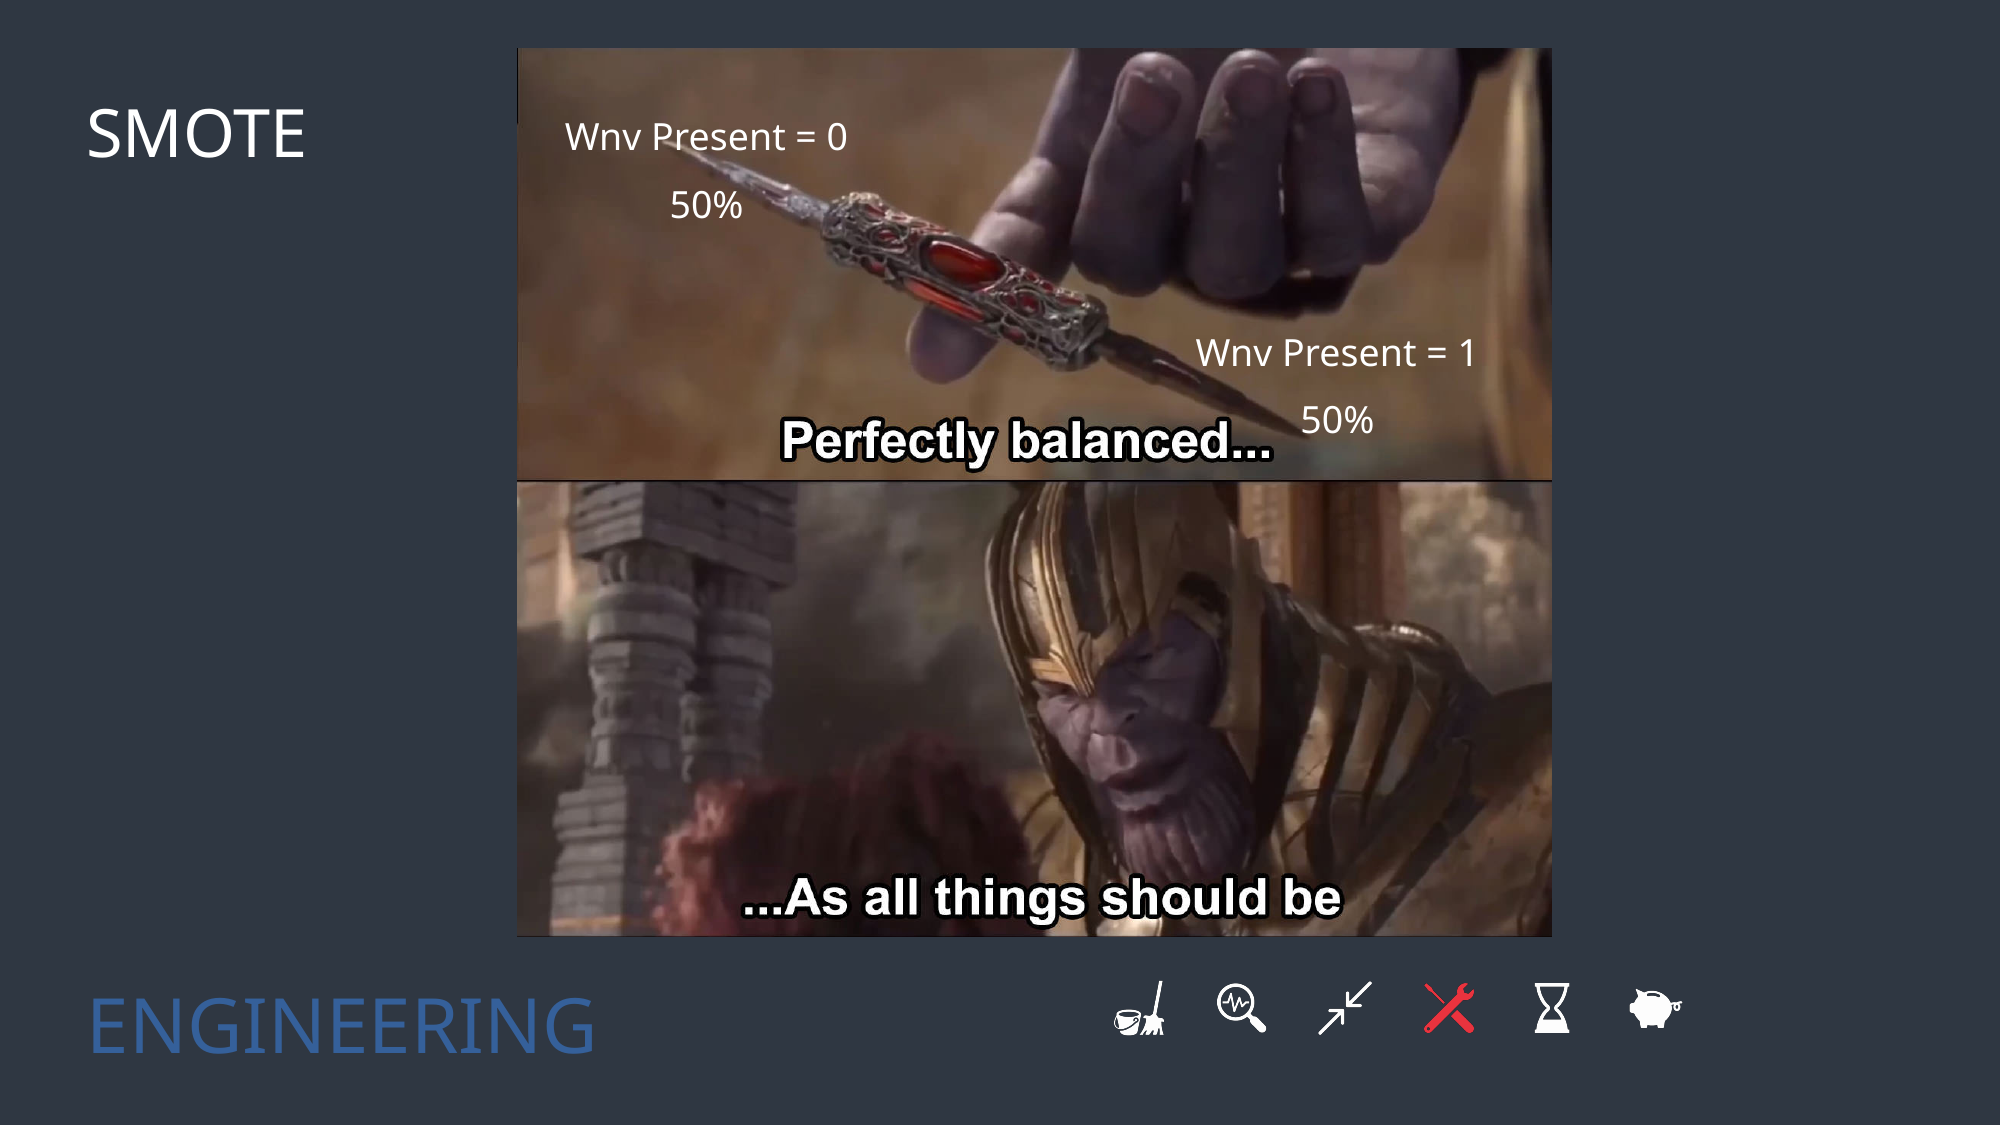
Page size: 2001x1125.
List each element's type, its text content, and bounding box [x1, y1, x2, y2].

text_box SMOTE [71, 83, 517, 179]
picture [1315, 978, 1375, 1038]
picture [1109, 978, 1169, 1038]
picture [1522, 978, 1582, 1038]
title ENGINEERING [71, 923, 1079, 1077]
picture [1625, 978, 1685, 1038]
picture [1419, 978, 1479, 1038]
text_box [517, 48, 1553, 937]
picture [1212, 978, 1272, 1038]
